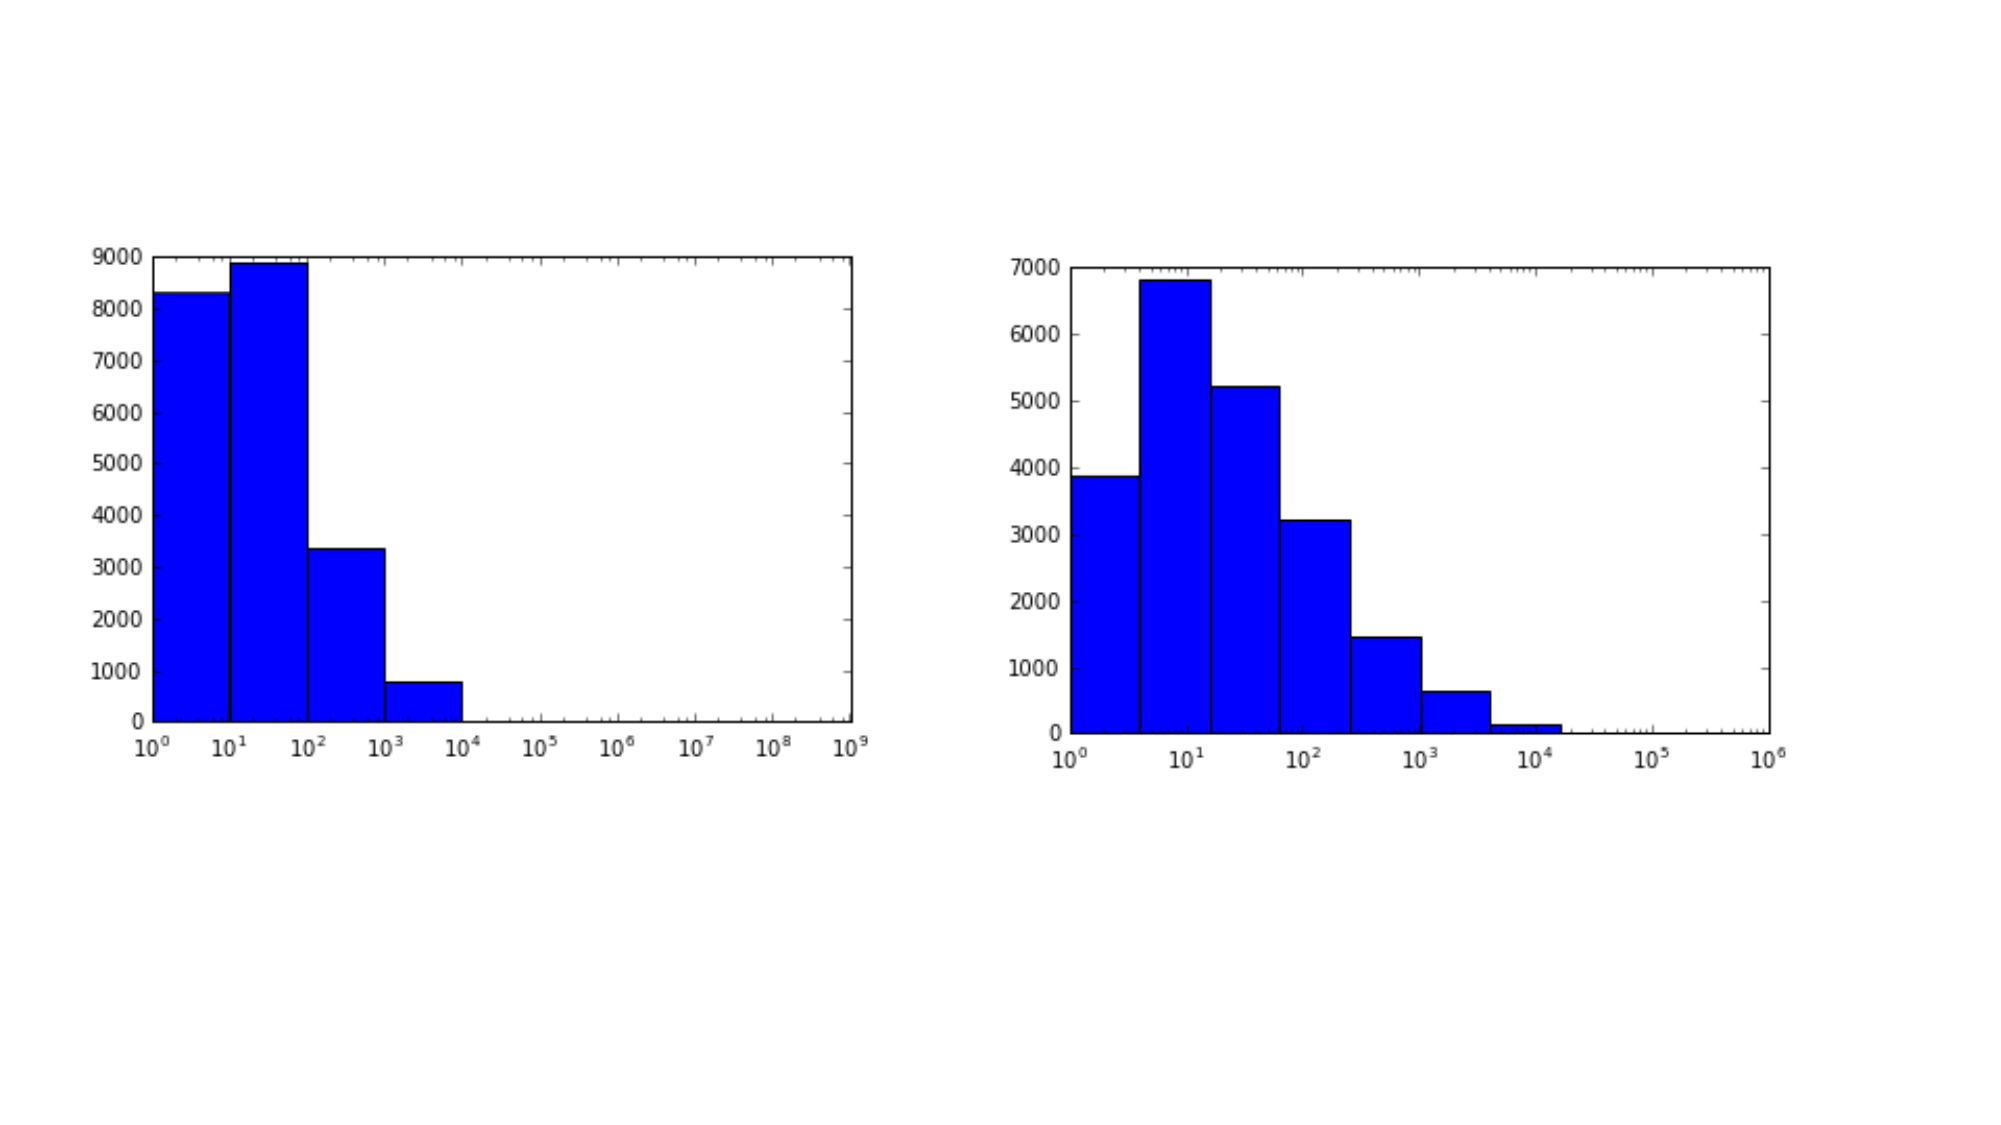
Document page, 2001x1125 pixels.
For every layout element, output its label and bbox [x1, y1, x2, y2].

picture [983, 236, 1836, 804]
picture [59, 215, 939, 785]
